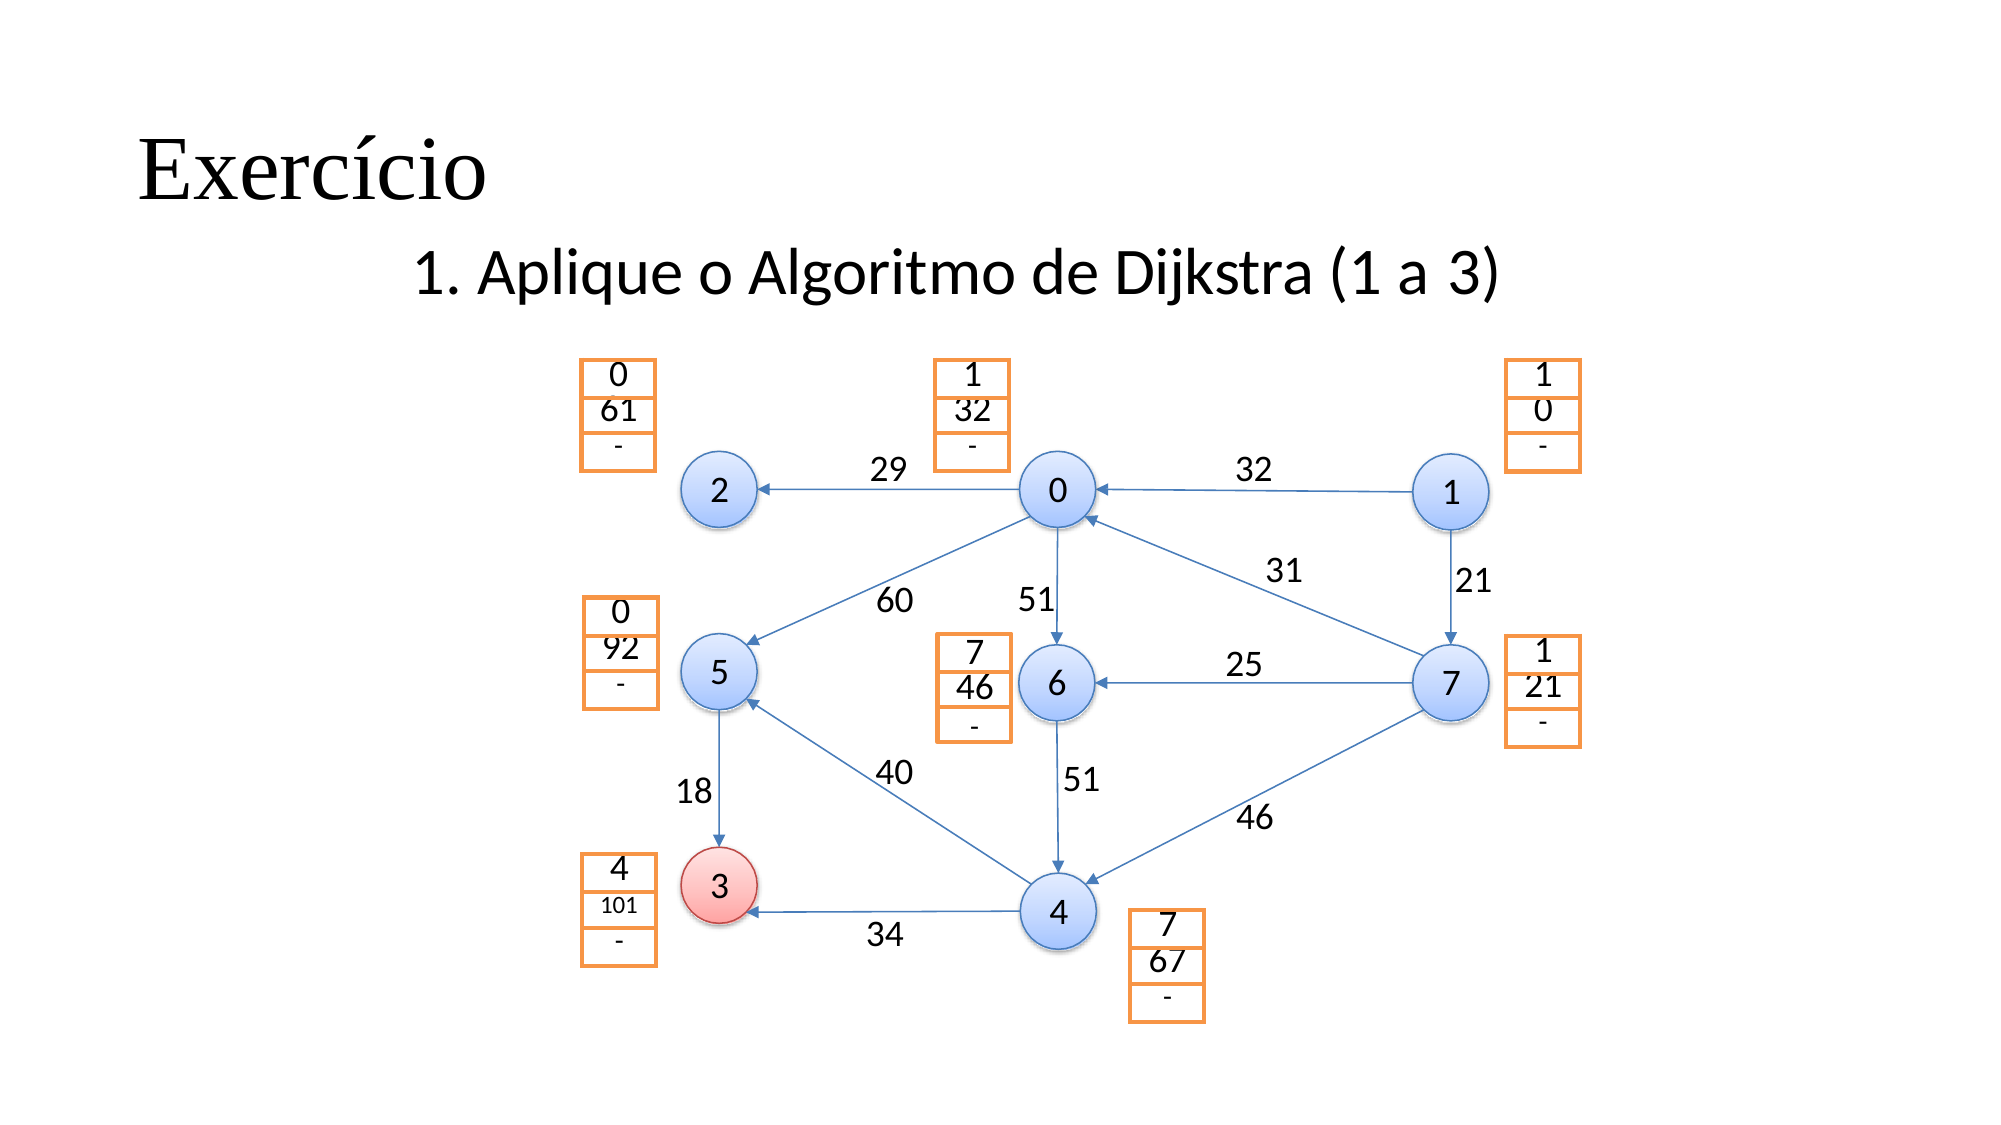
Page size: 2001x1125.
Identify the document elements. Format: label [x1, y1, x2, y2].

table_cell [1132, 986, 1202, 1020]
table_cell [937, 435, 1007, 469]
table_cell [1508, 676, 1578, 707]
table_cell [1508, 435, 1578, 469]
table_header [1508, 362, 1578, 396]
table_header [584, 856, 654, 890]
table_cell [584, 400, 653, 431]
table_cell [1508, 400, 1578, 431]
table_cell [1508, 711, 1578, 745]
text_box [409, 225, 1511, 308]
table_cell [937, 400, 1007, 431]
table_cell [1132, 950, 1202, 982]
table_cell [586, 638, 656, 669]
table_cell [586, 673, 656, 707]
table_cell [584, 894, 654, 926]
table_cell [584, 930, 654, 964]
table_header [937, 362, 1007, 396]
table_header [1508, 638, 1578, 672]
table_header [584, 362, 653, 396]
table_header [1132, 912, 1202, 946]
title [137, 73, 1863, 264]
table_header [586, 600, 656, 634]
text_box [672, 441, 1500, 968]
text_box [672, 764, 715, 812]
table_cell [584, 435, 653, 469]
